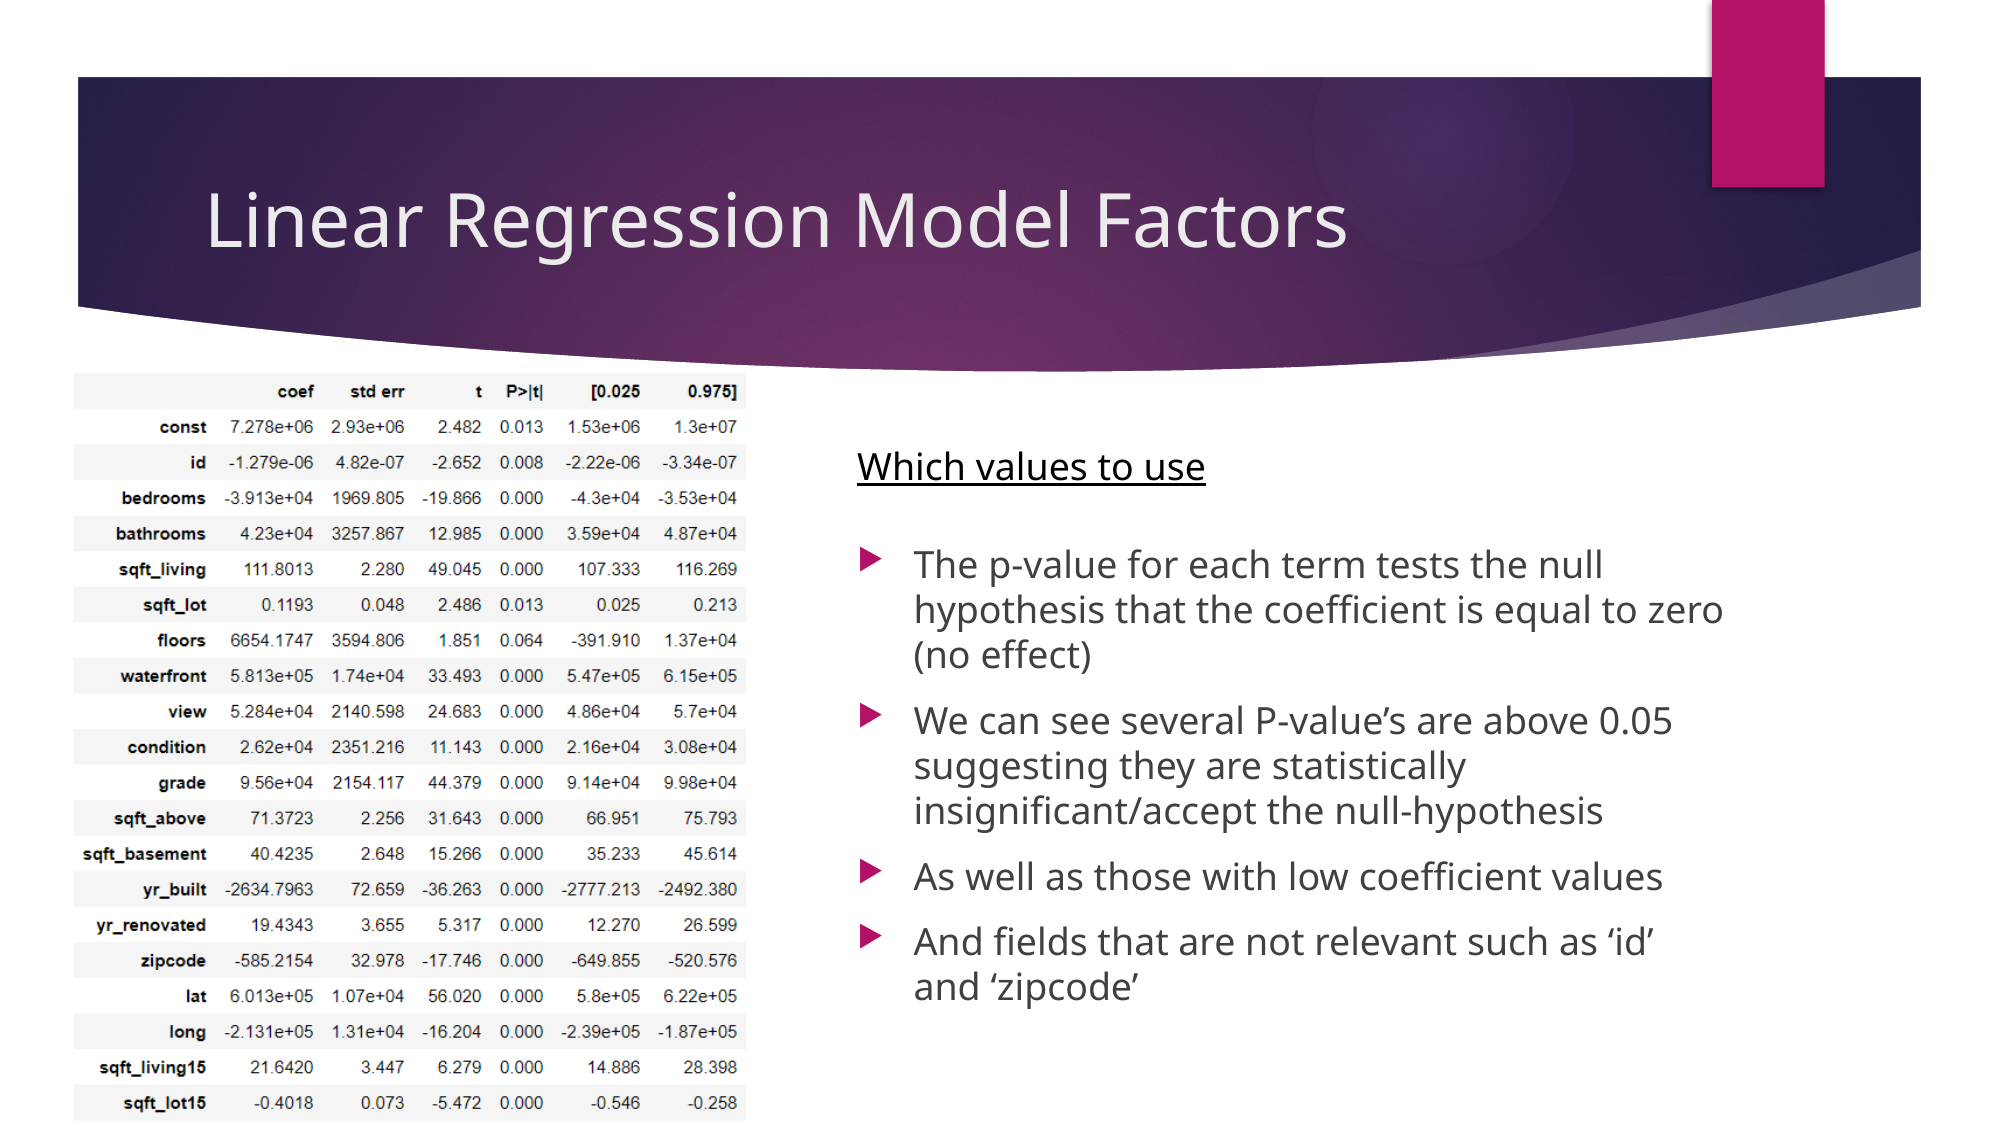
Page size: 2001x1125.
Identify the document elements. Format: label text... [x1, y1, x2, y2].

title Linear Regression Model Factors [189, 159, 1627, 276]
text_box Which values to use [842, 435, 1366, 496]
picture [68, 371, 752, 1125]
list The p-value for each term tests the null hypothesis that the coefficient is equal to zero (no effect) We can see several P-value’s are above 0.05 suggesting they are statistically insignificant/accept the null-hypothesis As well as those with low coefficient values And fields that are not relevant such as ‘id’ and ‘zipcode’ [842, 533, 1742, 1094]
